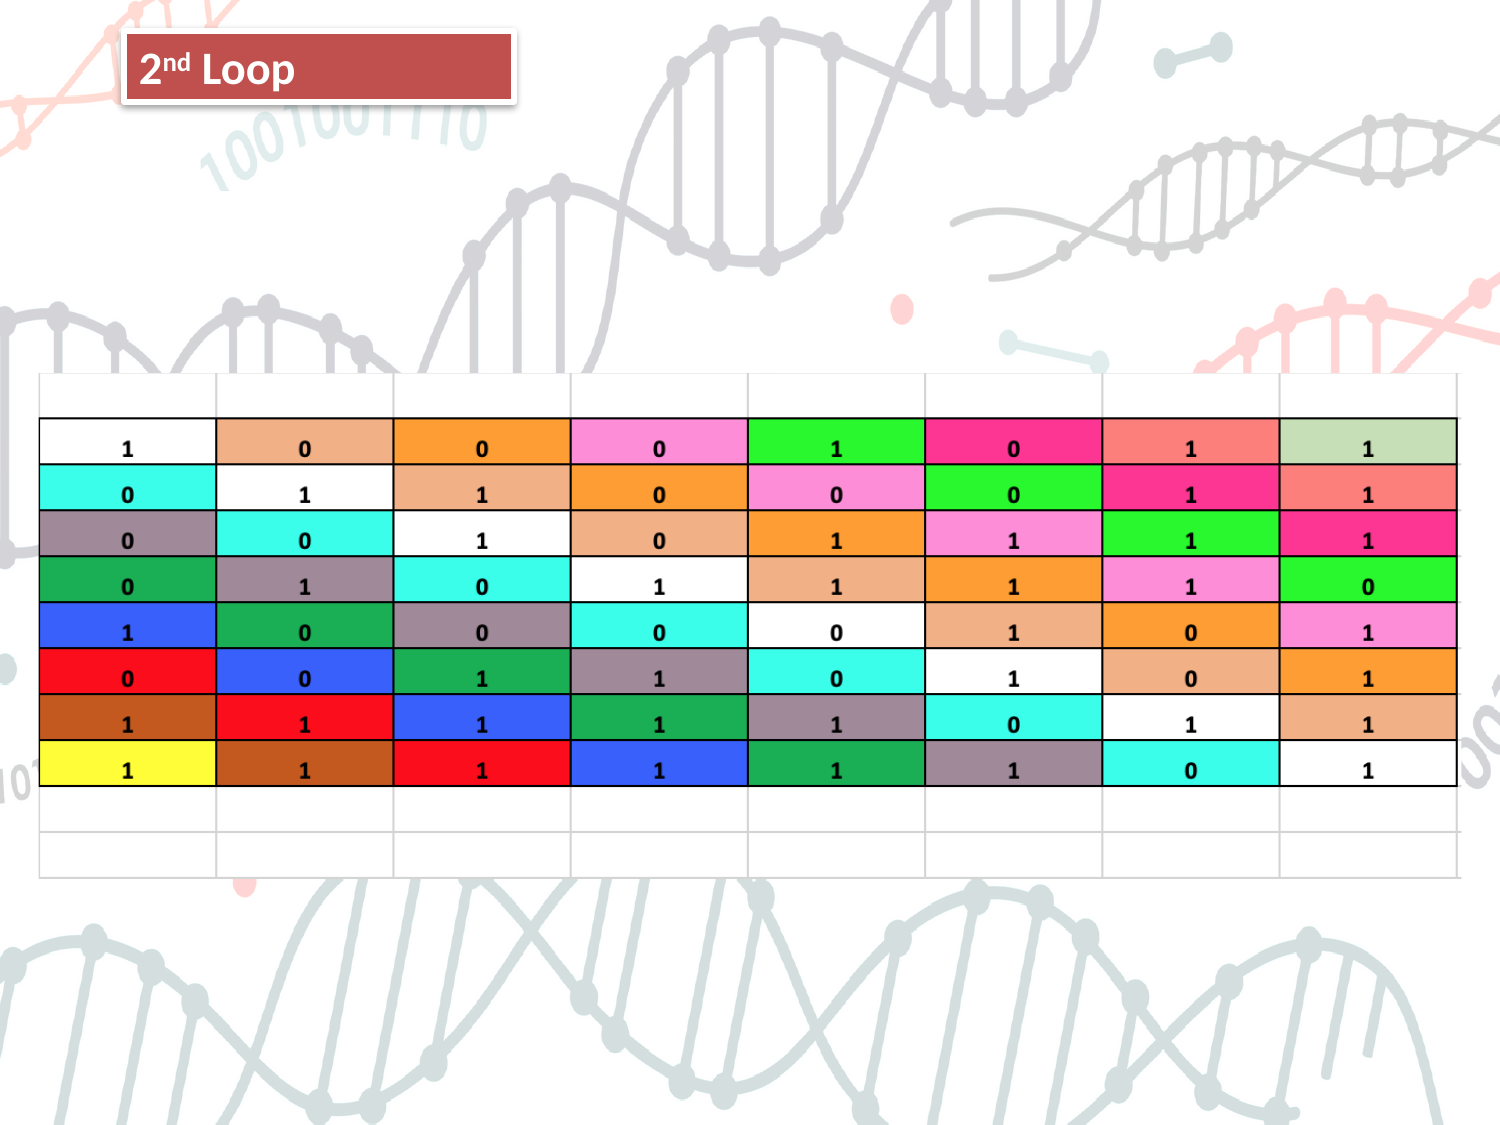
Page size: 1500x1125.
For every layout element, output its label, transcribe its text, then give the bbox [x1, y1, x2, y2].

picture [38, 373, 1462, 879]
text_box 2nd Loop [121, 28, 517, 105]
